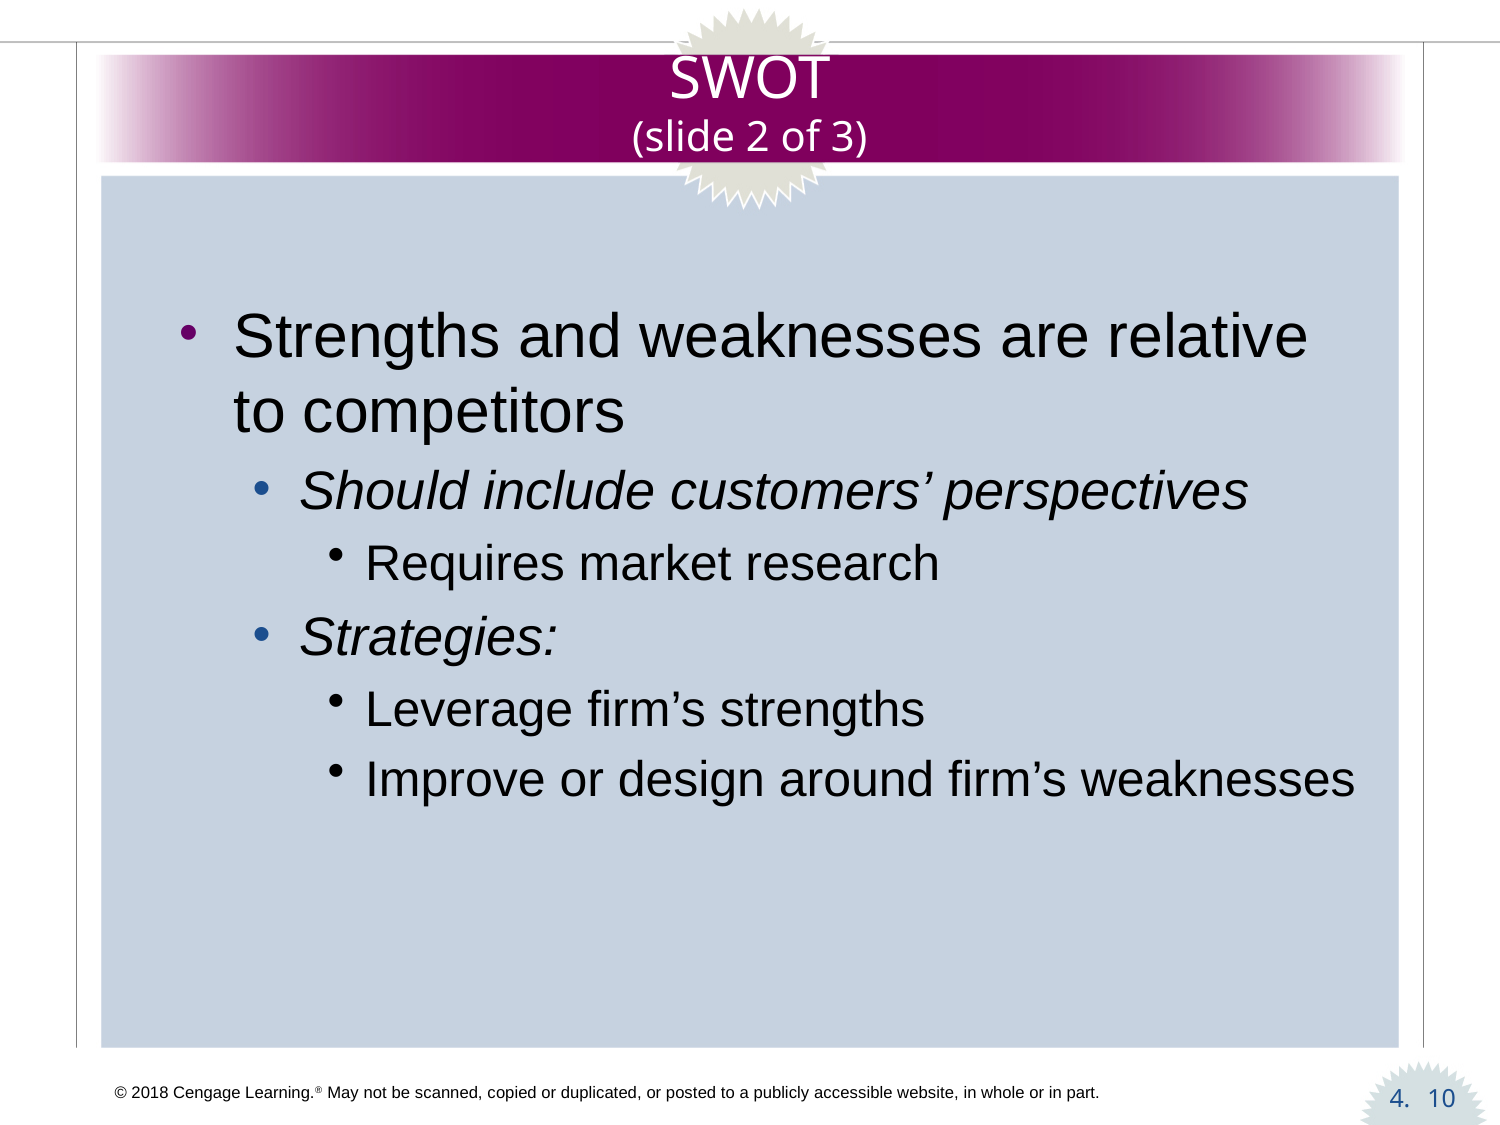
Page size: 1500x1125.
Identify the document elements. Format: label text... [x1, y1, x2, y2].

list Strengths and weaknesses are relative to competitors Should include customers’ perspectives Requires market research Strategies: Leverage firm’s strengths Improve or design around firm’s weaknesses [162, 287, 1388, 1001]
picture [0, 0, 1500, 1125]
slide_number 10 [1412, 1074, 1476, 1125]
title SWOT (slide 2 of 3) [99, 49, 1401, 151]
